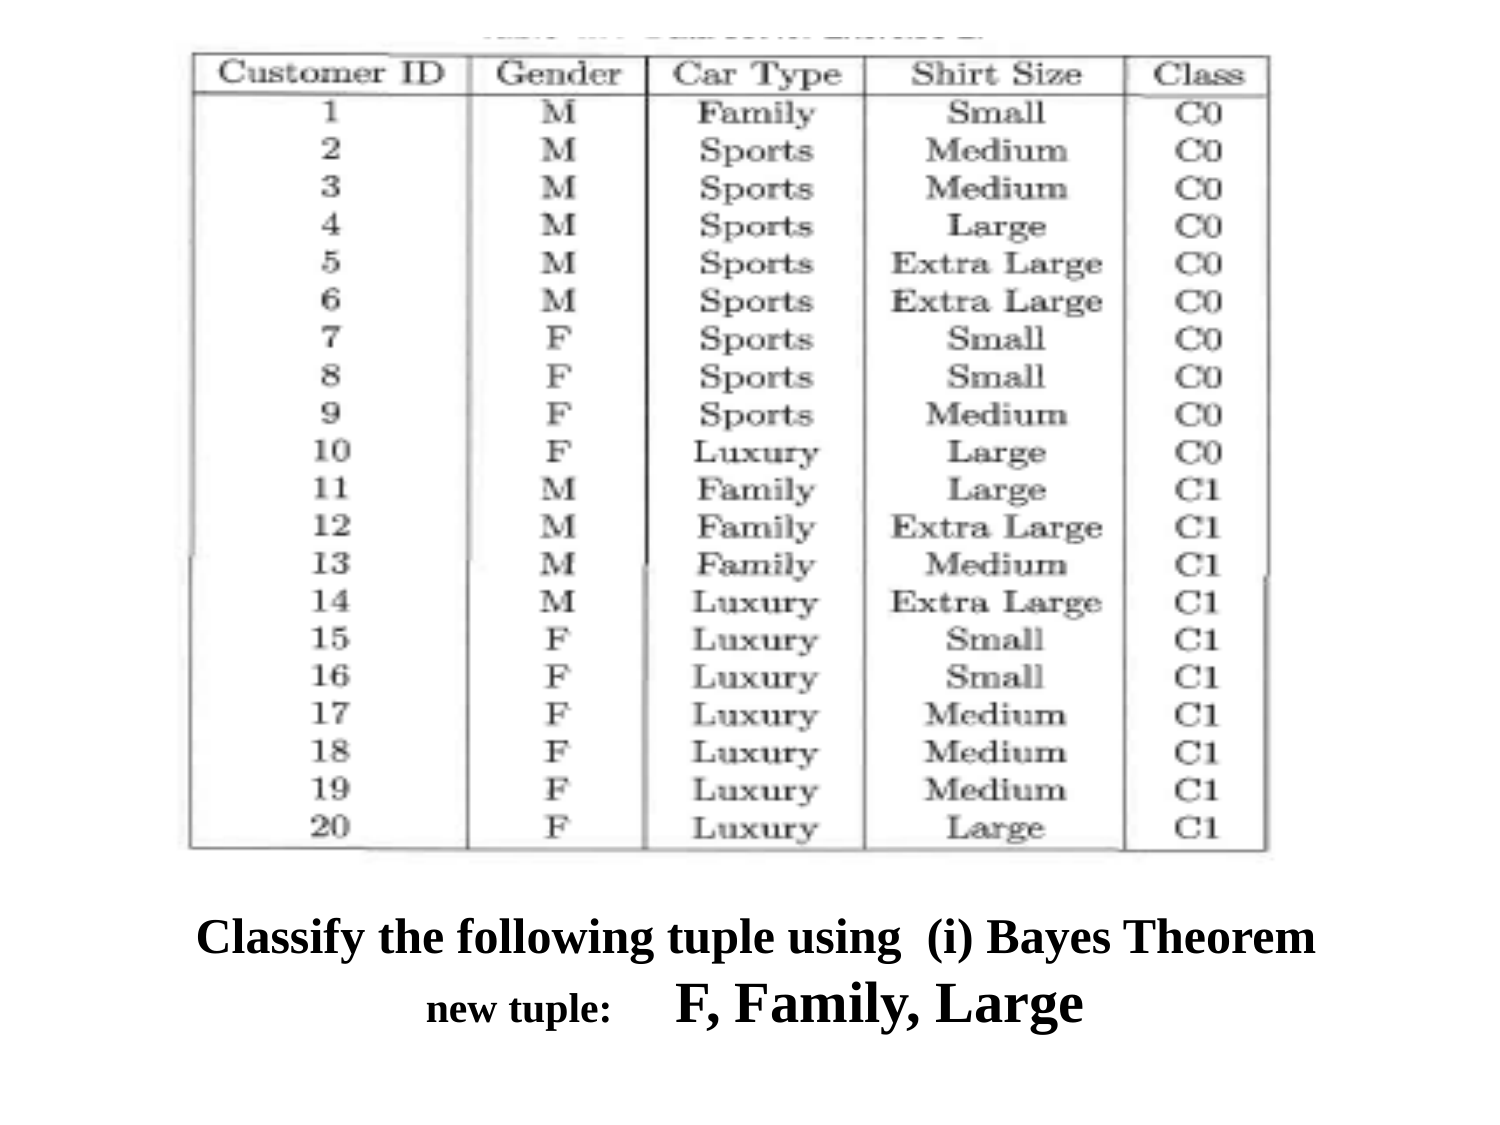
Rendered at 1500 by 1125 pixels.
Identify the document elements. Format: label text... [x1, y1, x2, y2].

picture [137, 37, 1363, 876]
title Classify the following tuple using (i) Bayes Theorem new tuple: F, Family, Large [87, 875, 1438, 1063]
